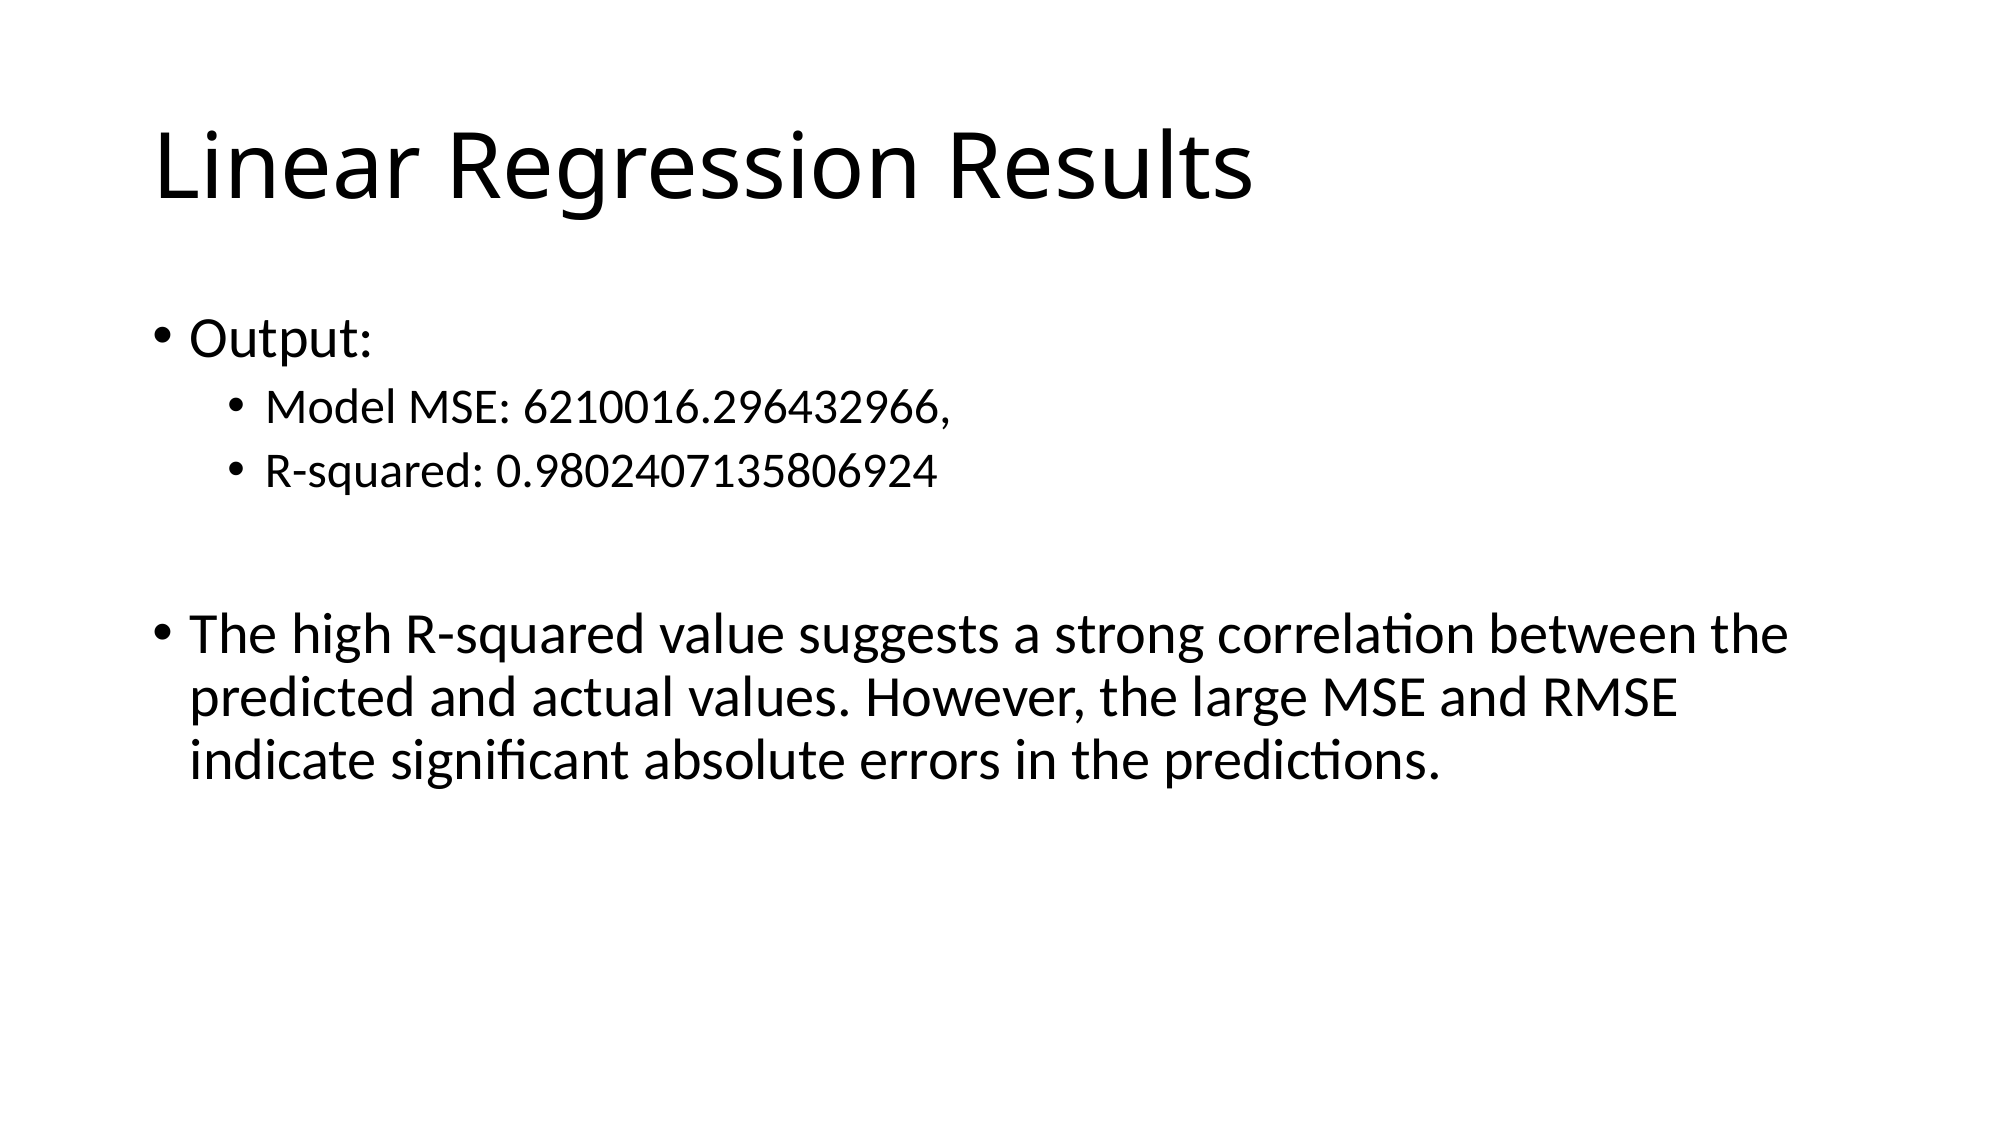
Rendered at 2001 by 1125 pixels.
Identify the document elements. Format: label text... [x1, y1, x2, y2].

list Output: Model MSE: 6210016.296432966, R-squared: 0.9802407135806924 The high R-squared value suggests a strong correlation between the predicted and actual values. However, the large MSE and RMSE indicate significant absolute errors in the predictions. [137, 299, 1863, 1014]
title Linear Regression Results [137, 59, 1863, 278]
